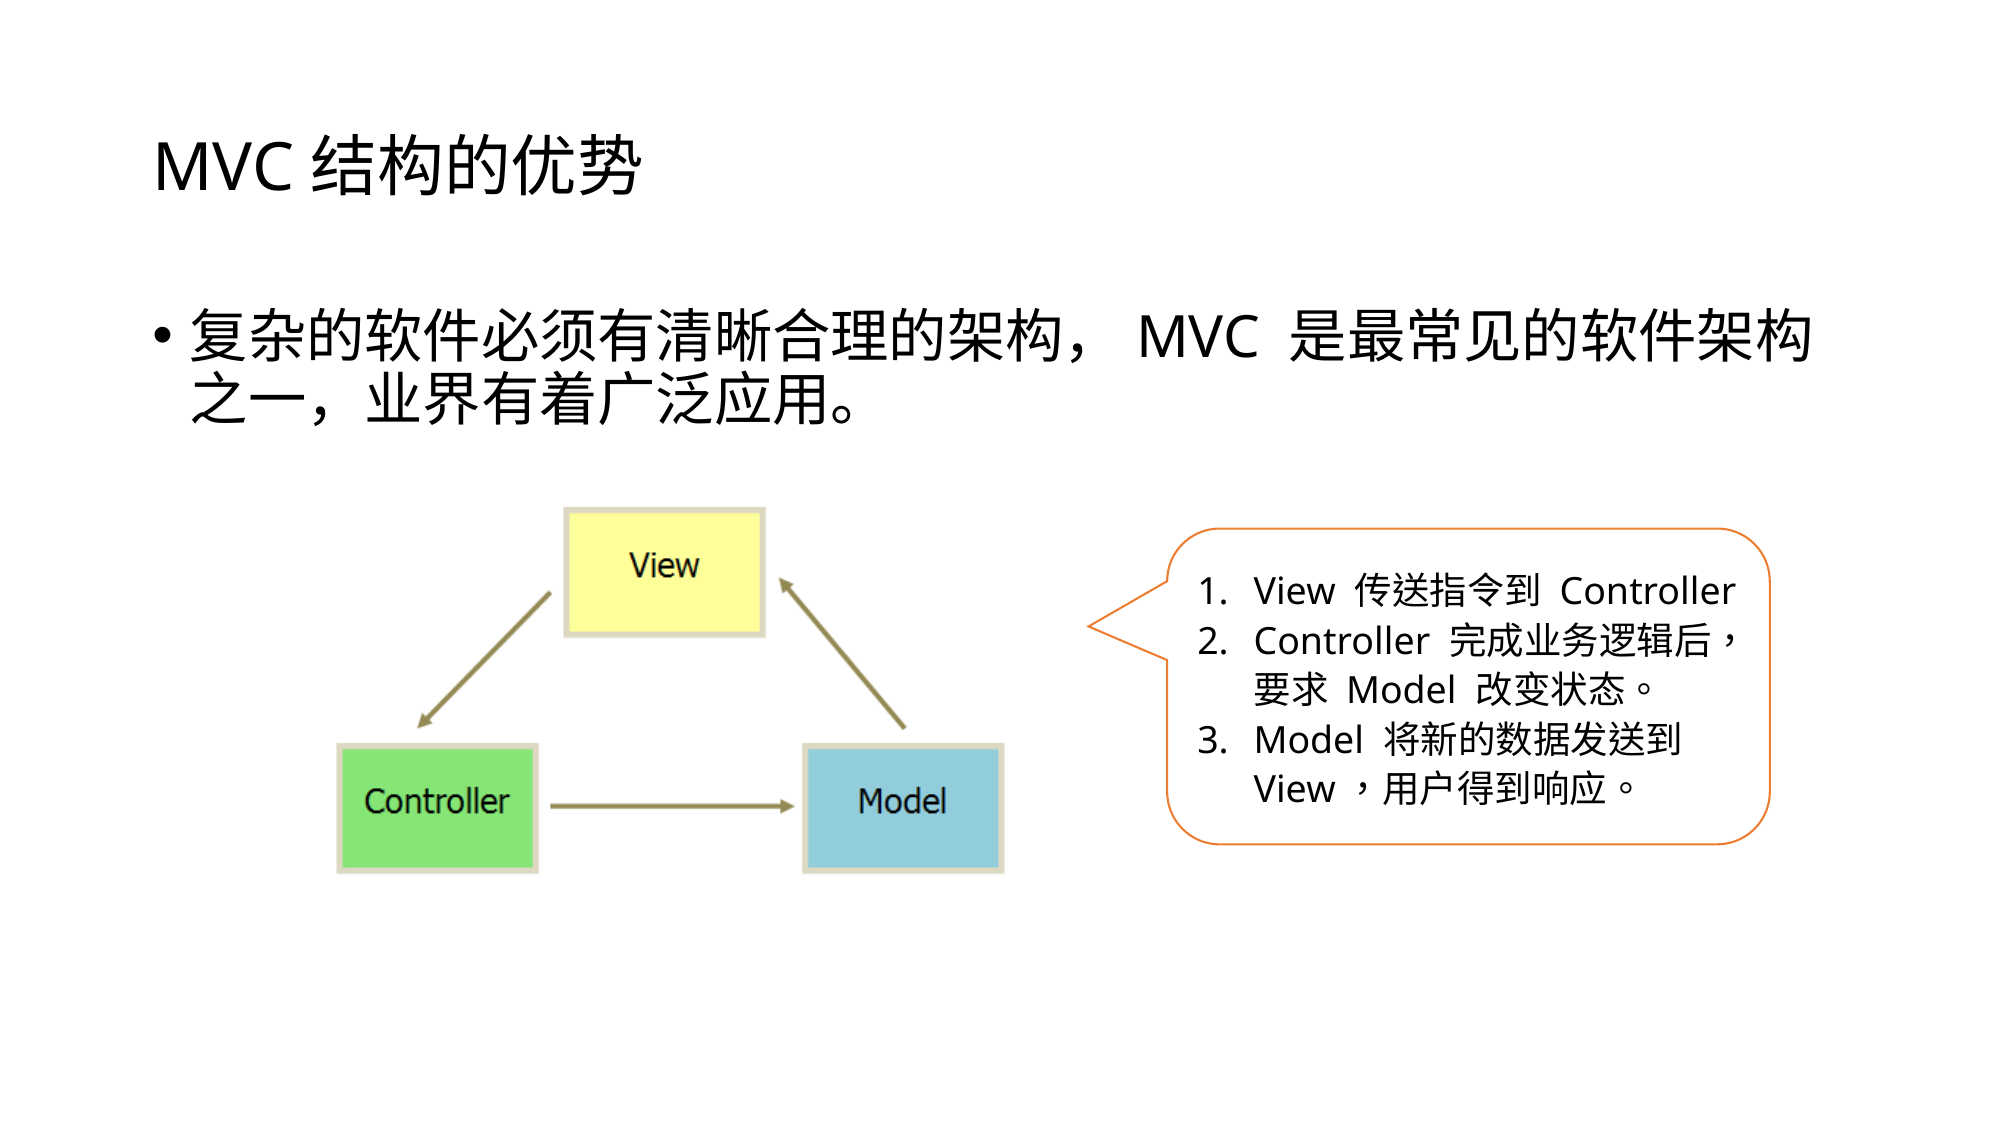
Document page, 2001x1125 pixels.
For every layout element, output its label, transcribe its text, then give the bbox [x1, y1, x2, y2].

list 复杂的软件必须有清晰合理的架构，MVC 是最常见的软件架构之一，业界有着广泛应用。 [137, 299, 1863, 1014]
text_box View 传送指令到 Controller Controller 完成业务逻辑后，要求 Model 改变状态。 Model 将新的数据发送到 View，用户得到响应。 [1125, 527, 1771, 846]
title MVC结构的优势 [137, 59, 1863, 278]
picture [246, 431, 1126, 966]
